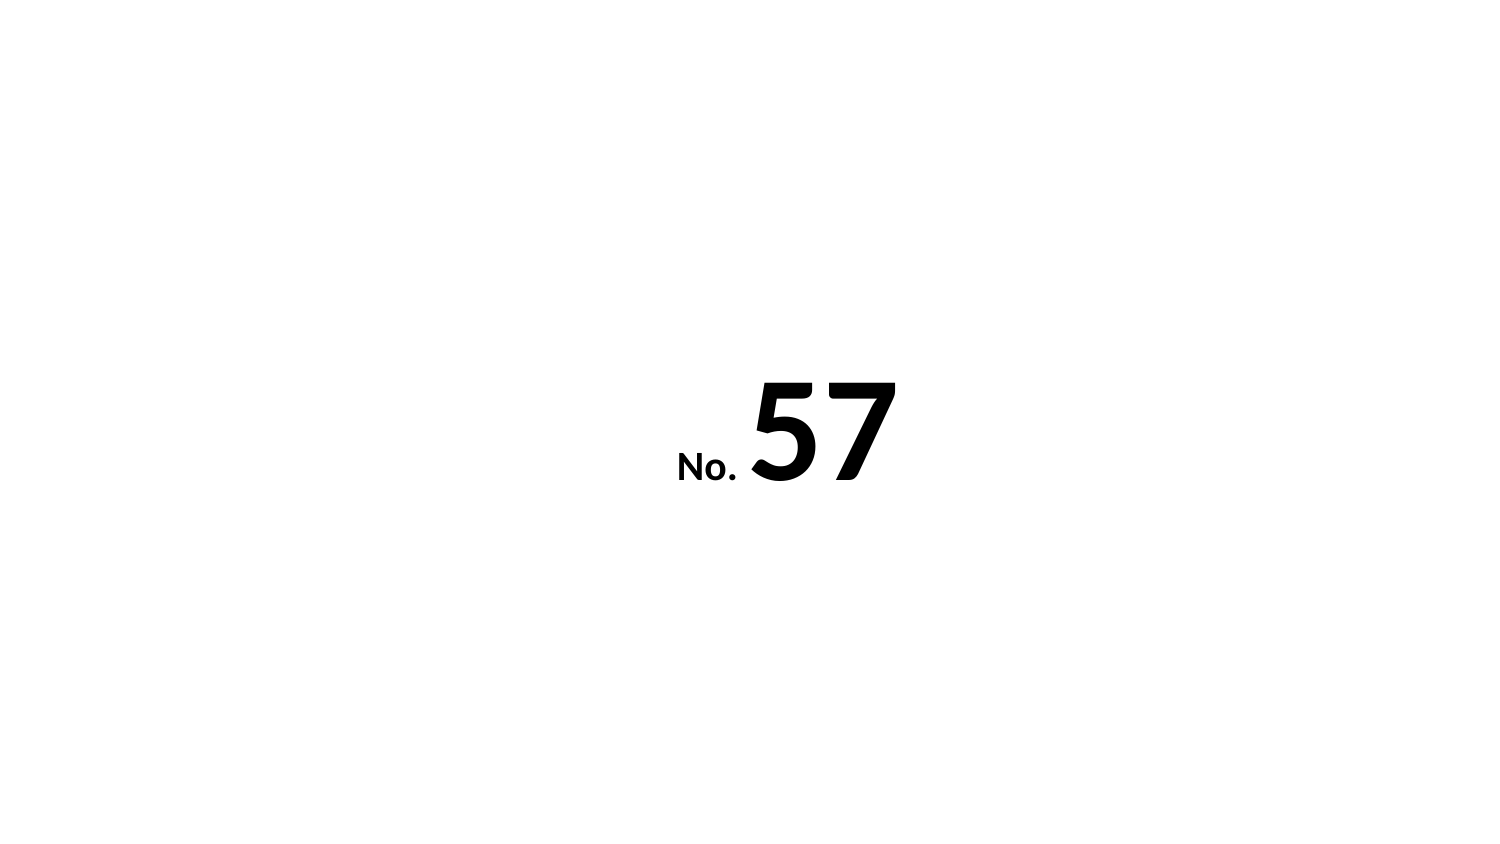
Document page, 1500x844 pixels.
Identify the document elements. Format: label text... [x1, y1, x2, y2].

text_box No. 57 [662, 323, 915, 519]
